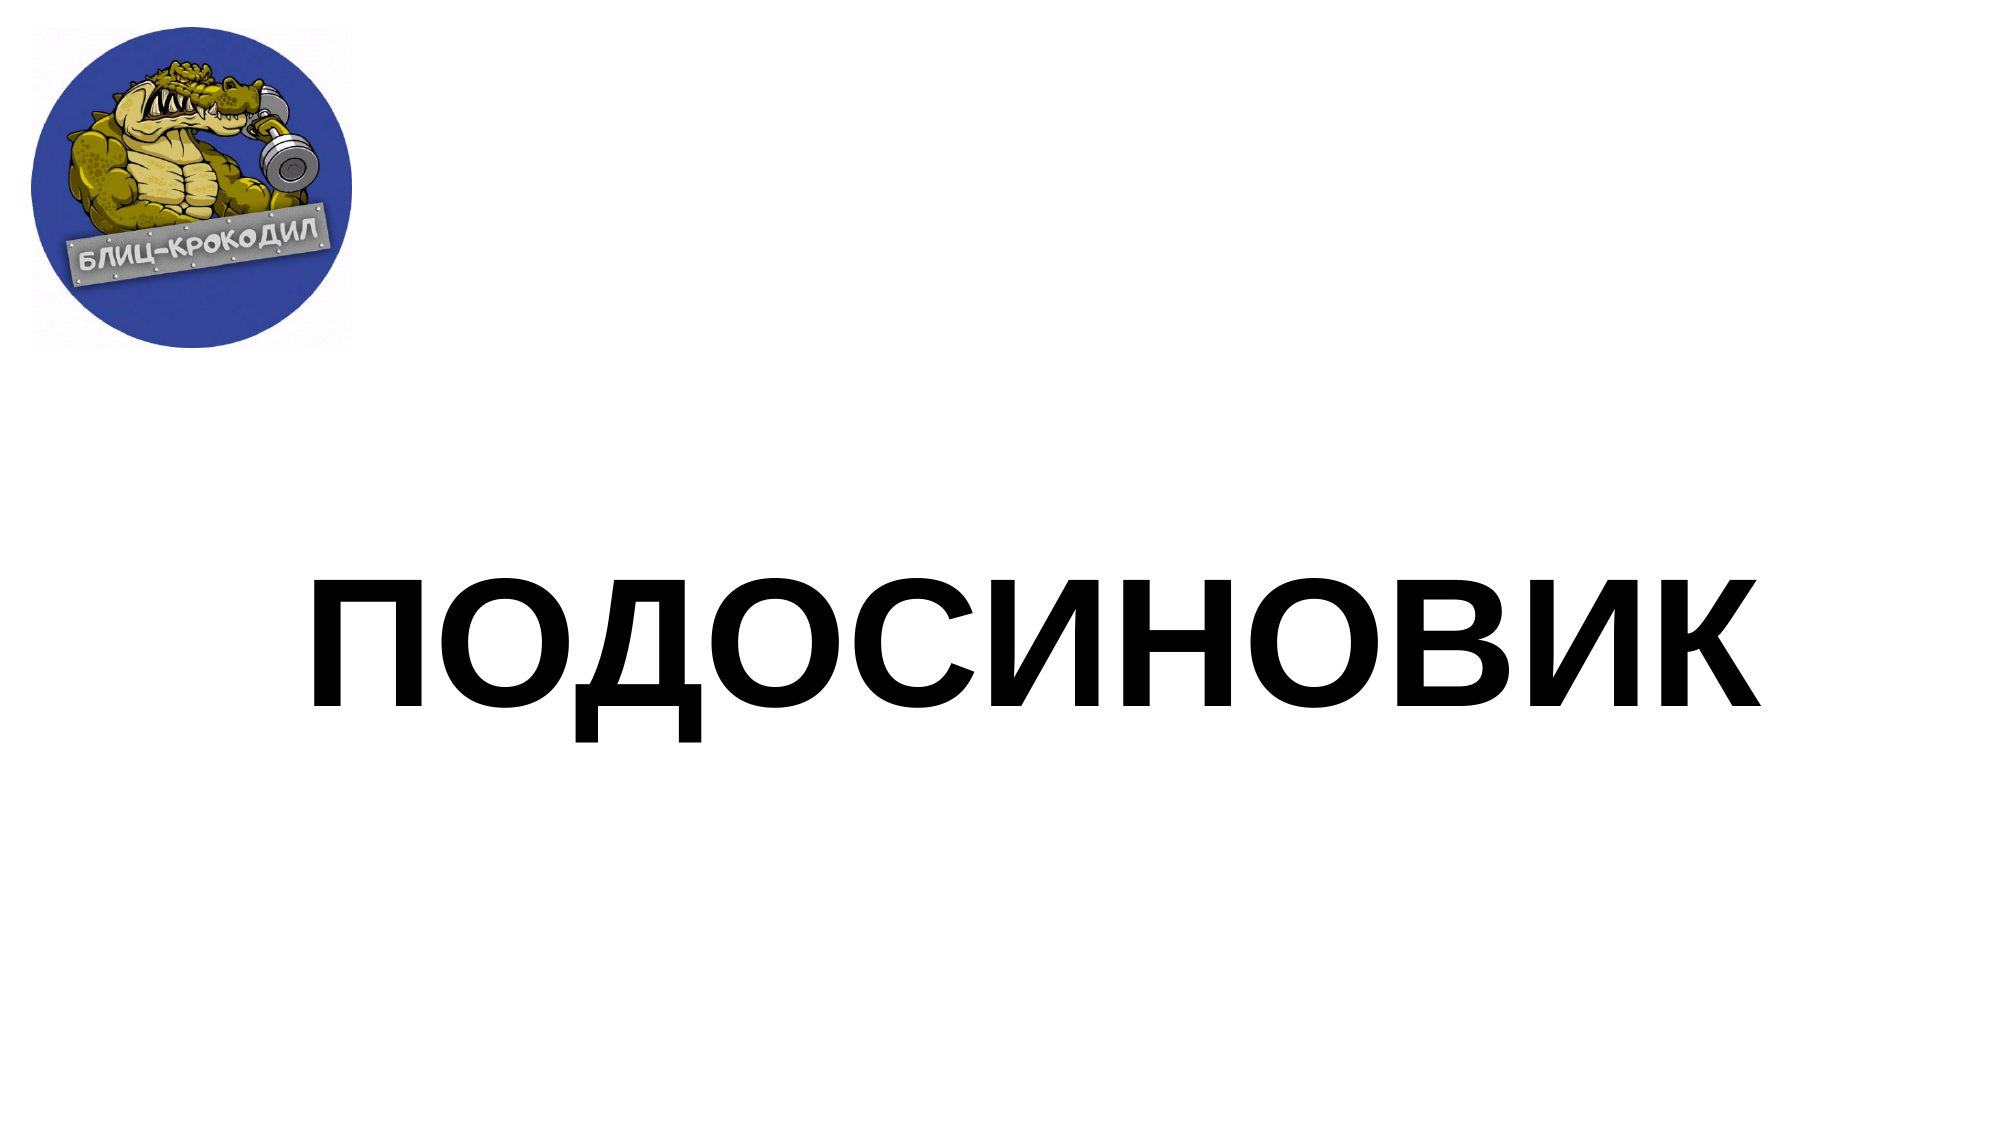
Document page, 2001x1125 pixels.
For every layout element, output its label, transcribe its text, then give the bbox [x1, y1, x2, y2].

title ПОДОСИНОВИК [282, 361, 1783, 754]
picture [31, 27, 352, 348]
